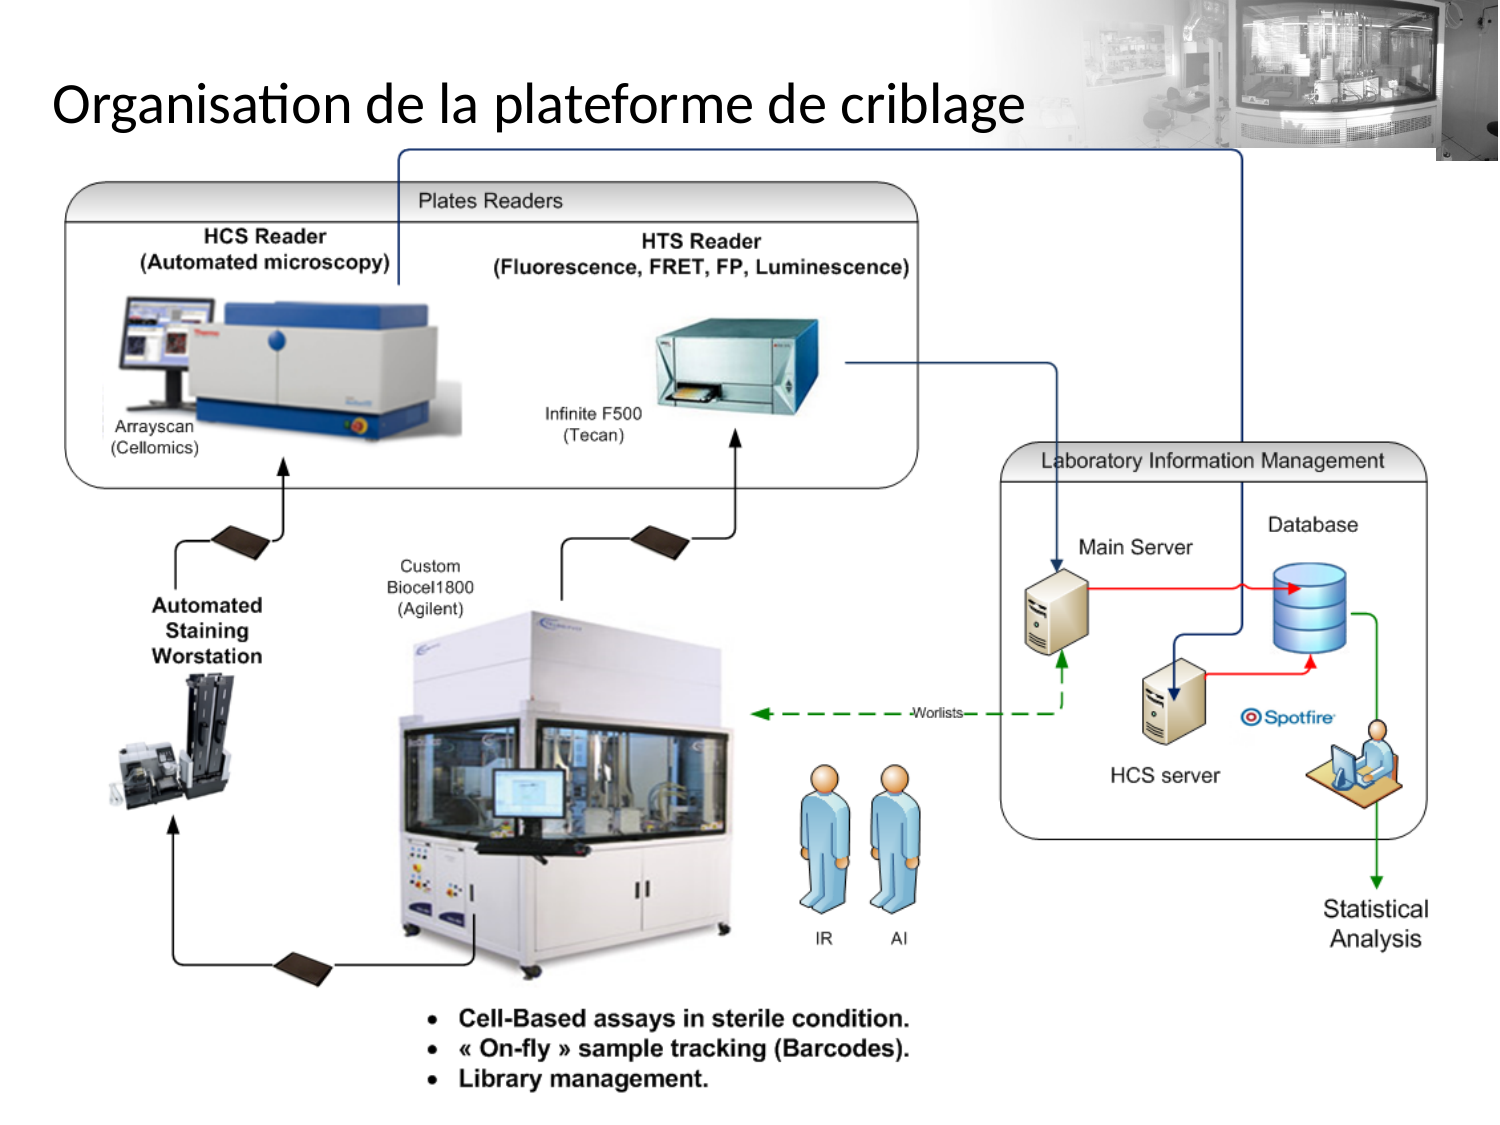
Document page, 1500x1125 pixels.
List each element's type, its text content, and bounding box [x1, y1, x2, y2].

picture [64, 0, 1498, 1094]
title Organisation de la plateforme de criblage [37, 6, 1388, 194]
